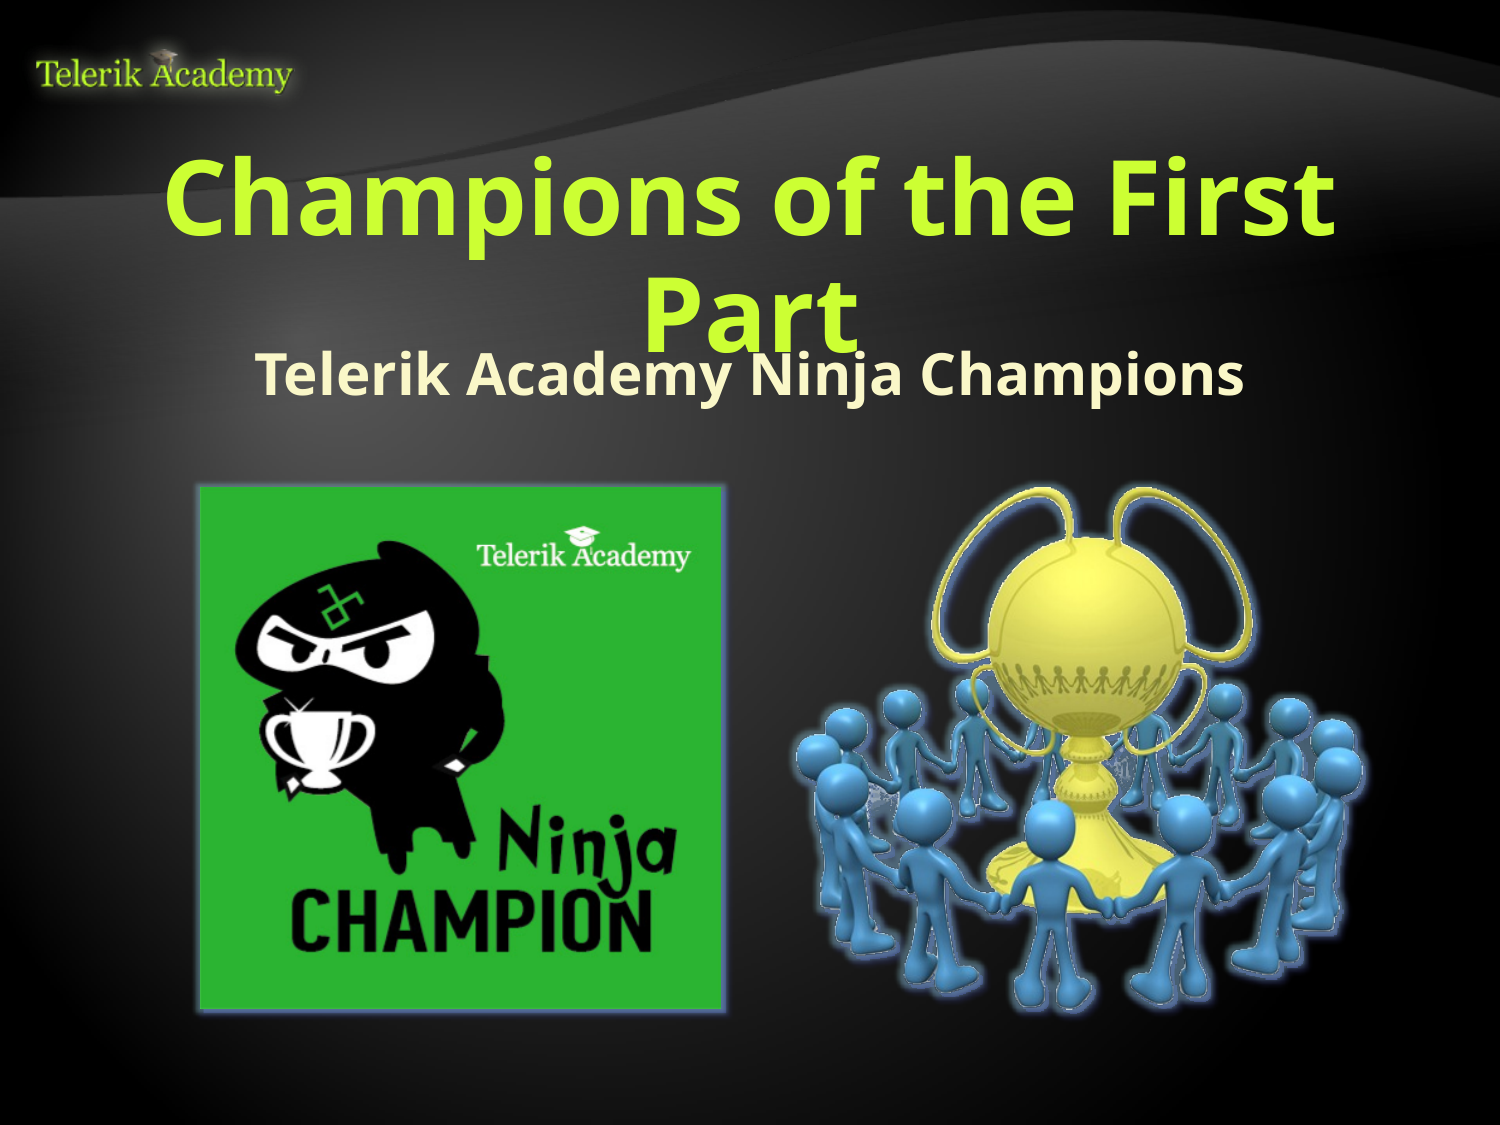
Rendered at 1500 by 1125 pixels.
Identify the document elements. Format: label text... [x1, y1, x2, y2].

title Champions of the First Part [99, 200, 1400, 313]
picture [0, 0, 1500, 1125]
subtitle Telerik Academy Ninja Champions [99, 324, 1400, 419]
